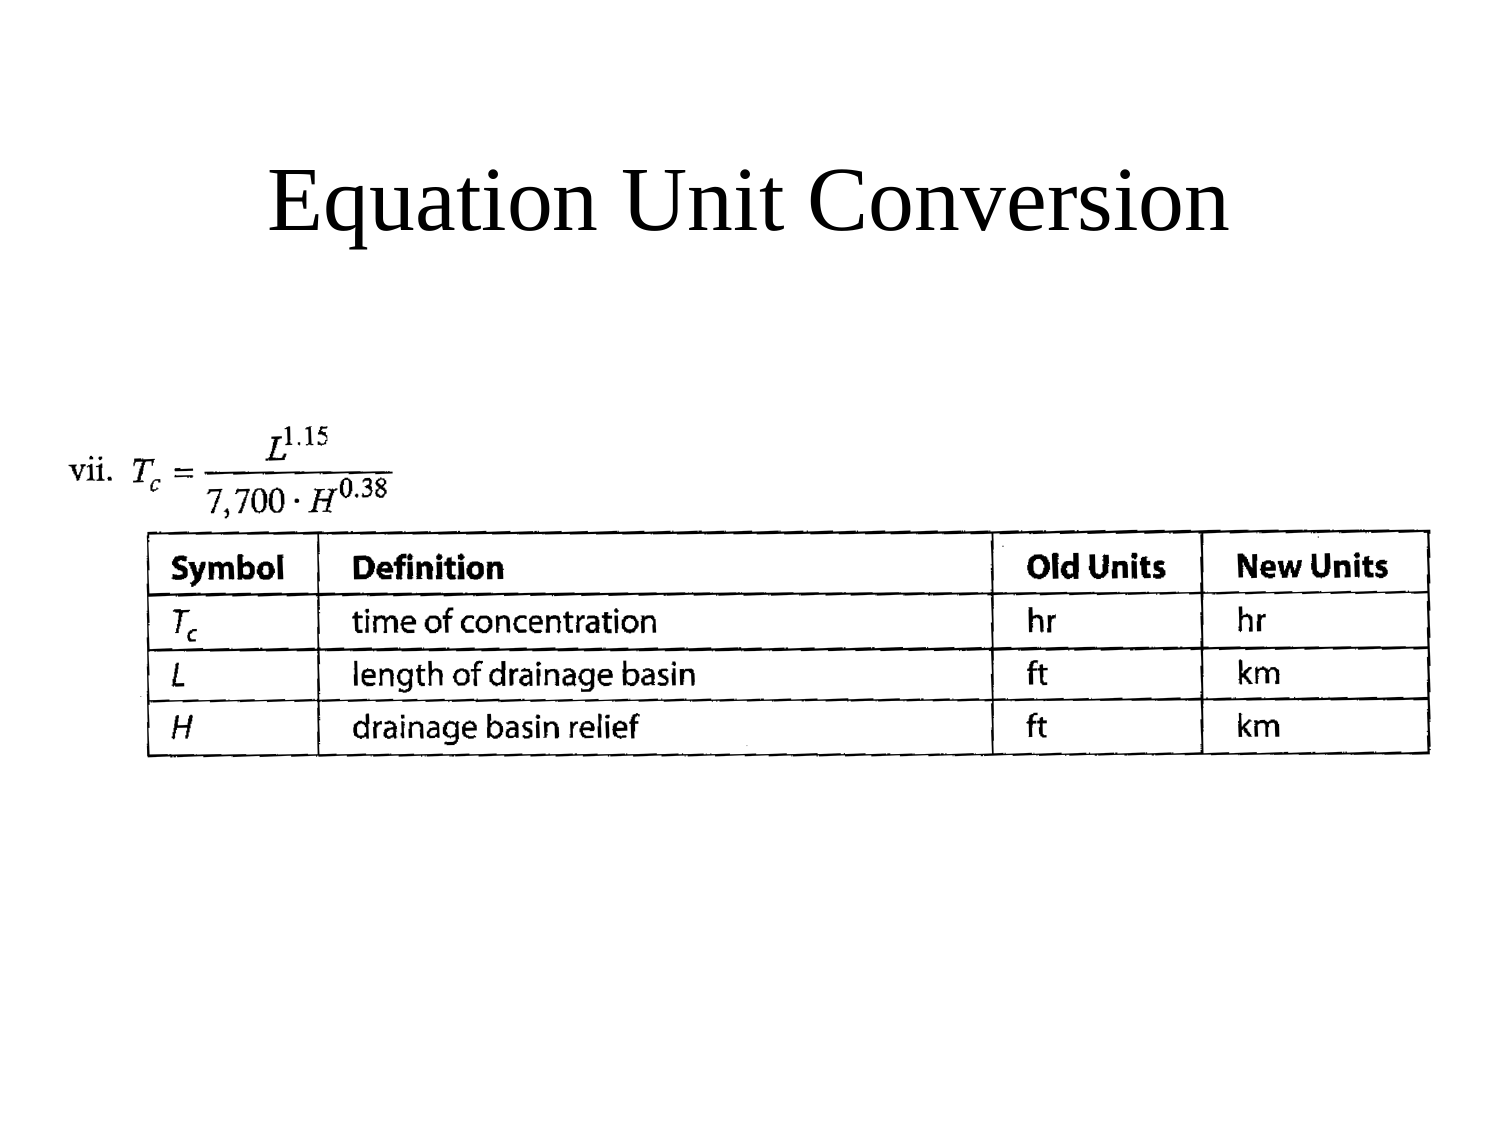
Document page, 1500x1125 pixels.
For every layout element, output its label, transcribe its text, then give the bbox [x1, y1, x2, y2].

picture [6, 394, 1496, 787]
title Equation Unit Conversion [112, 99, 1388, 288]
